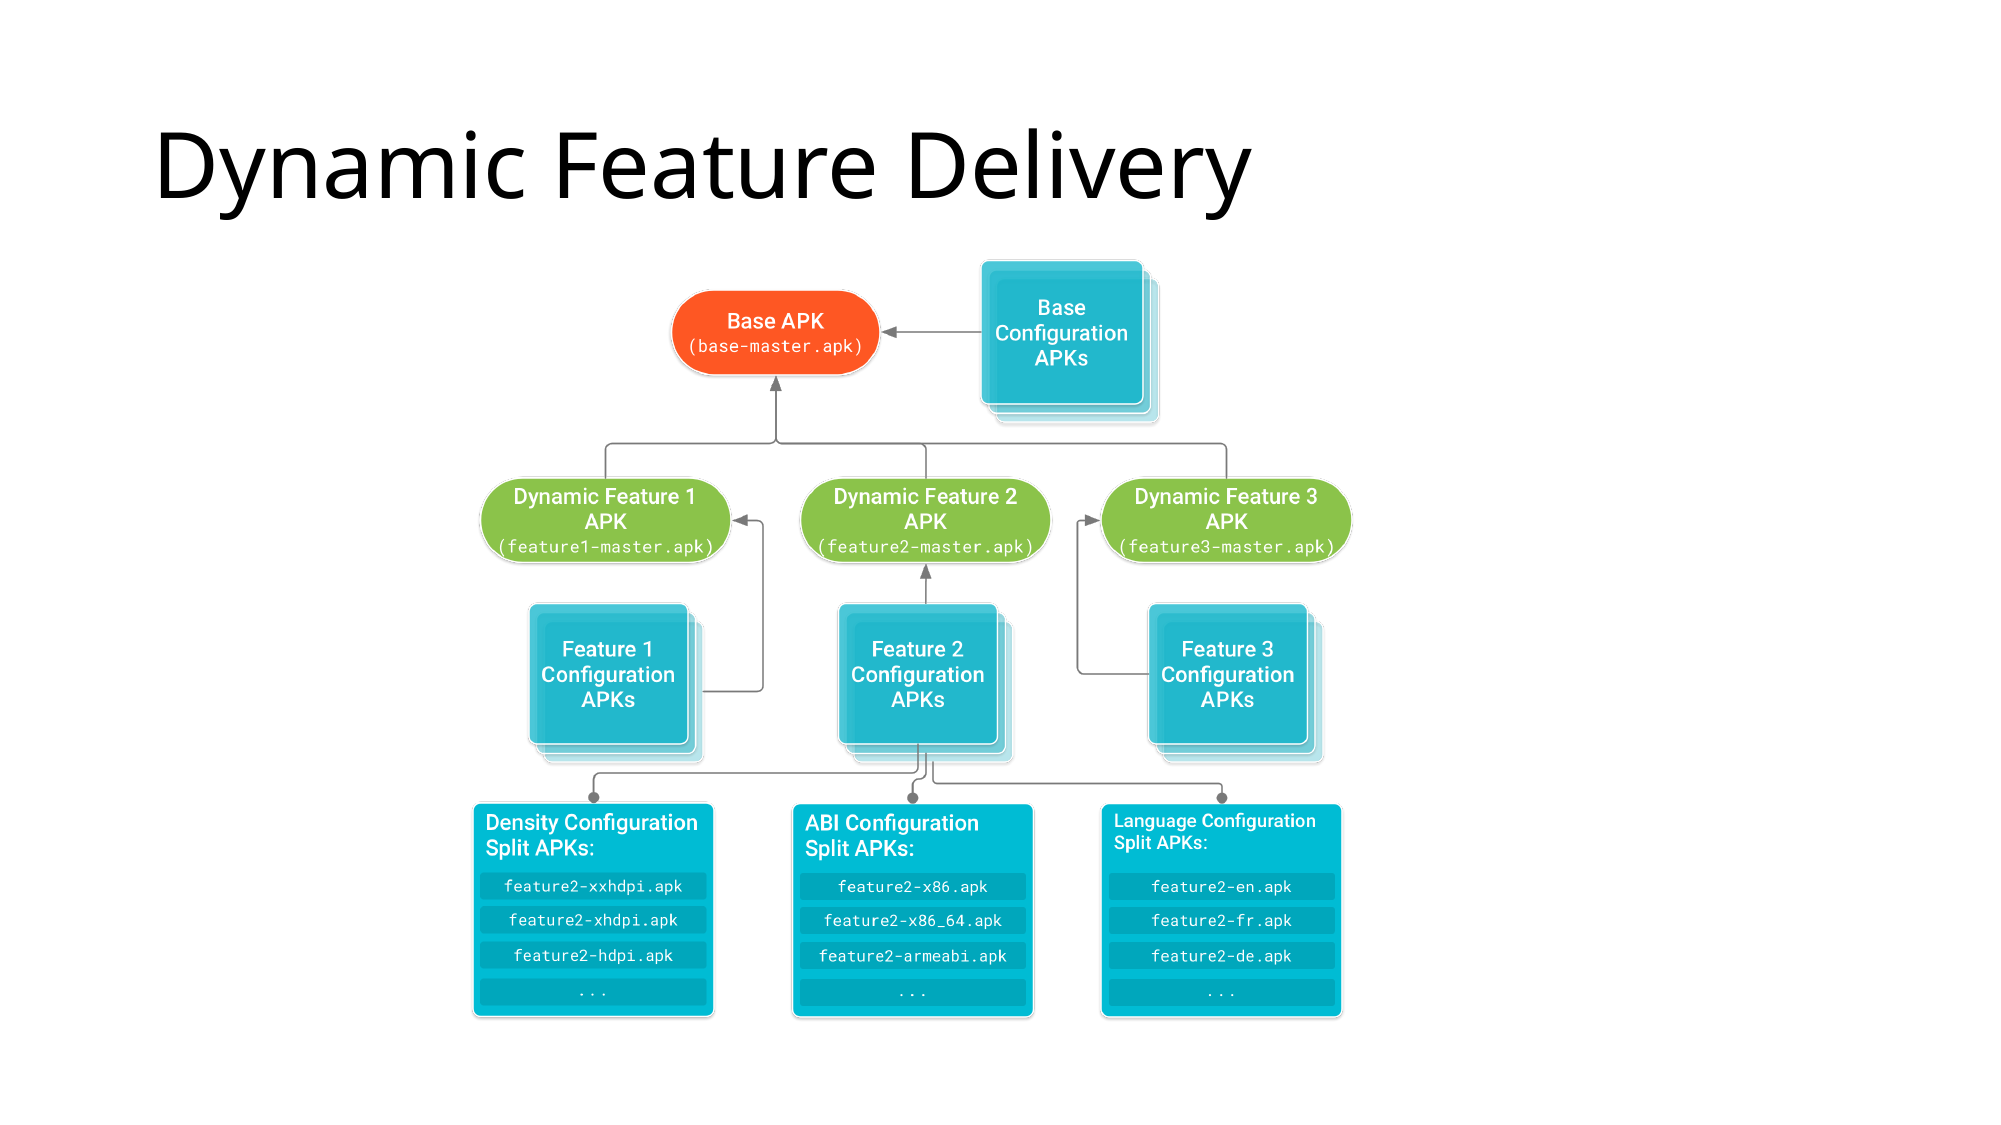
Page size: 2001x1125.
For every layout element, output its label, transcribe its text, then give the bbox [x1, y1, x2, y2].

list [468, 257, 1356, 1023]
title Dynamic Feature Delivery [137, 59, 1863, 278]
